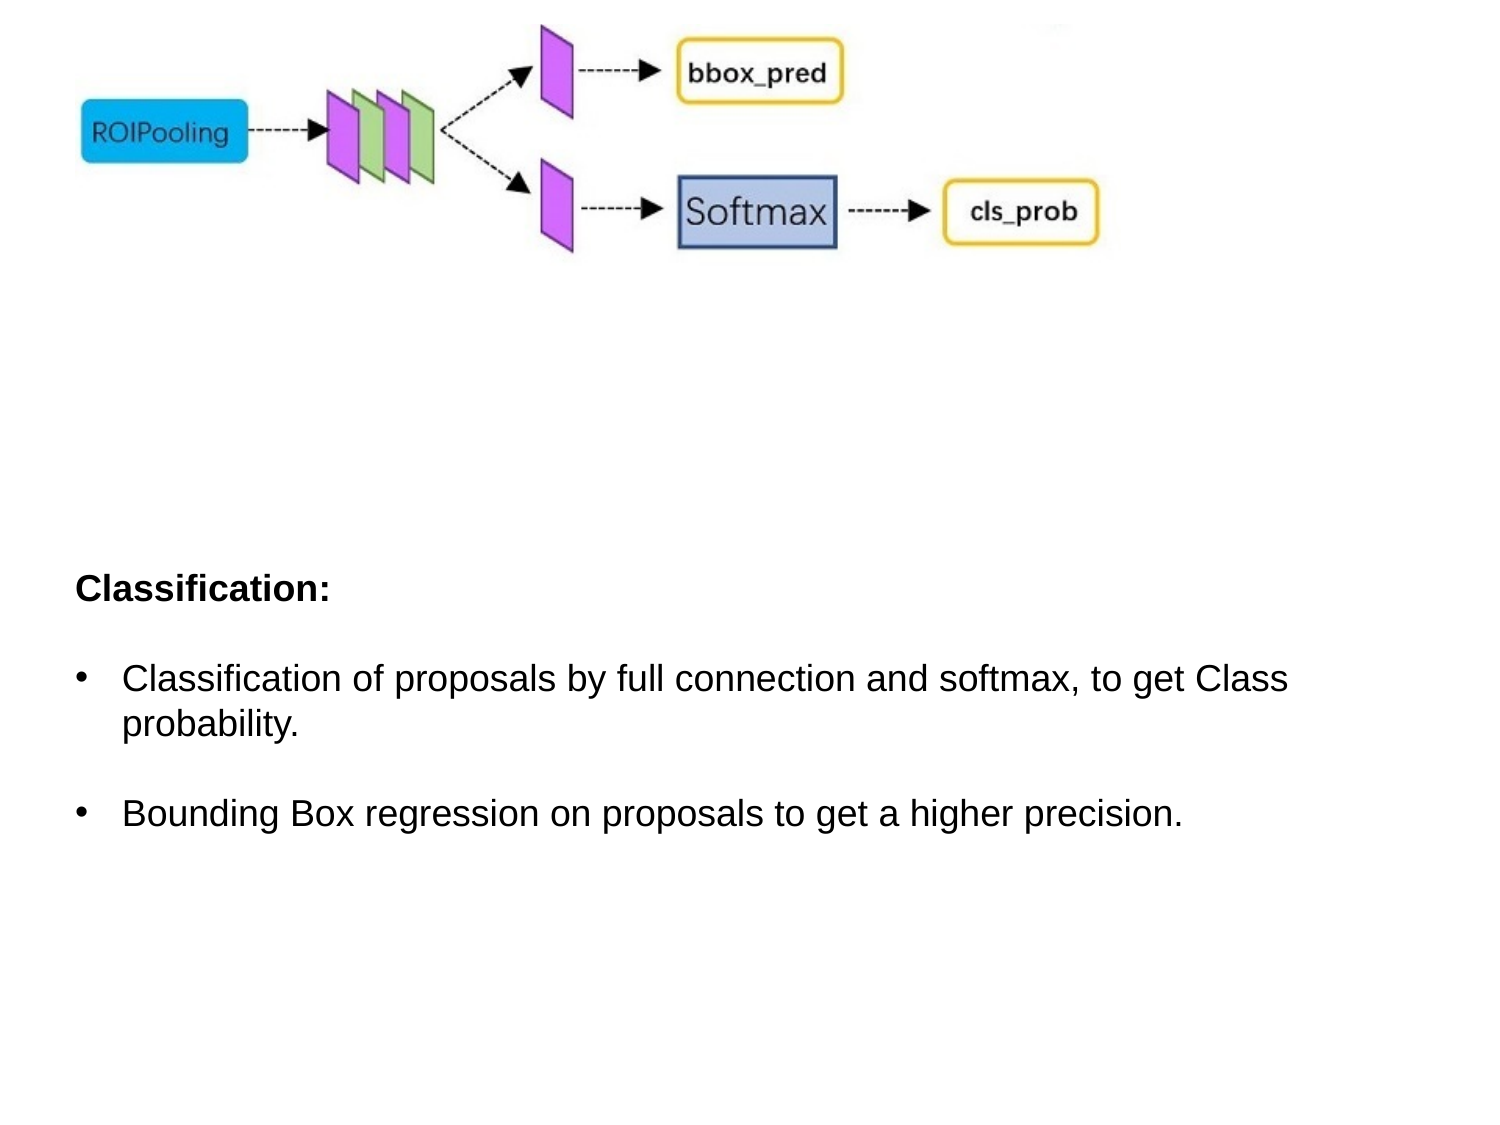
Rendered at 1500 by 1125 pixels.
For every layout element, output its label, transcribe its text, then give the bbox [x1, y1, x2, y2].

subtitle Classification: Classification of proposals by full connection and softmax, to get Class probability. Bounding Box regression on proposals to get a higher precision. [75, 412, 1425, 1075]
picture [74, 24, 1121, 266]
